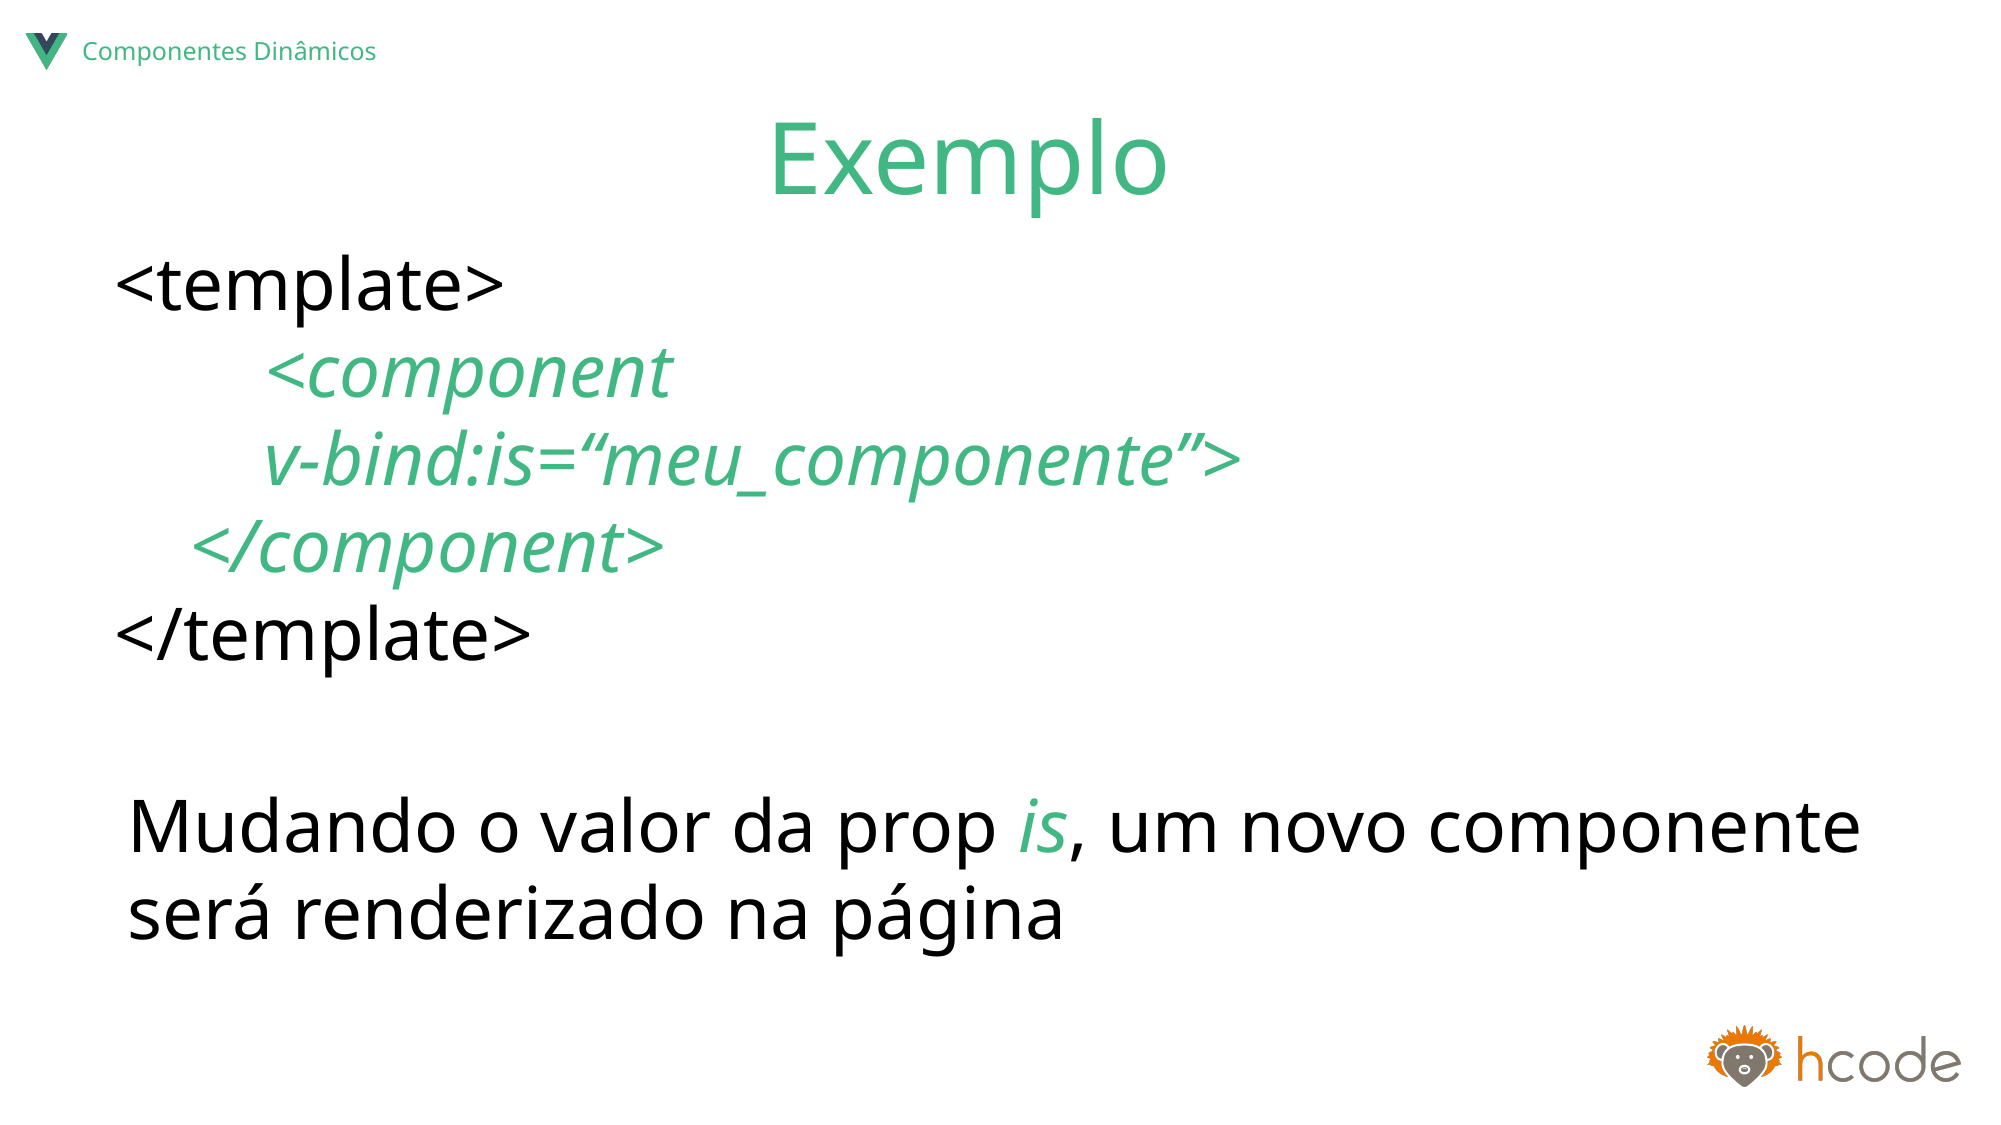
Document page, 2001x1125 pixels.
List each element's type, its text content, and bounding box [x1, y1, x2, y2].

text_box <template> <component v-bind:is=“meu_componente”> </component> </template> [99, 229, 1961, 650]
picture [1707, 1025, 1962, 1087]
picture [25, 32, 68, 72]
text_box Exemplo [119, 70, 1819, 238]
text_box Mudando o valor da prop is, um novo componente será renderizado na página [112, 764, 2000, 980]
text_box Componentes Dinâmicos [67, 20, 1445, 84]
